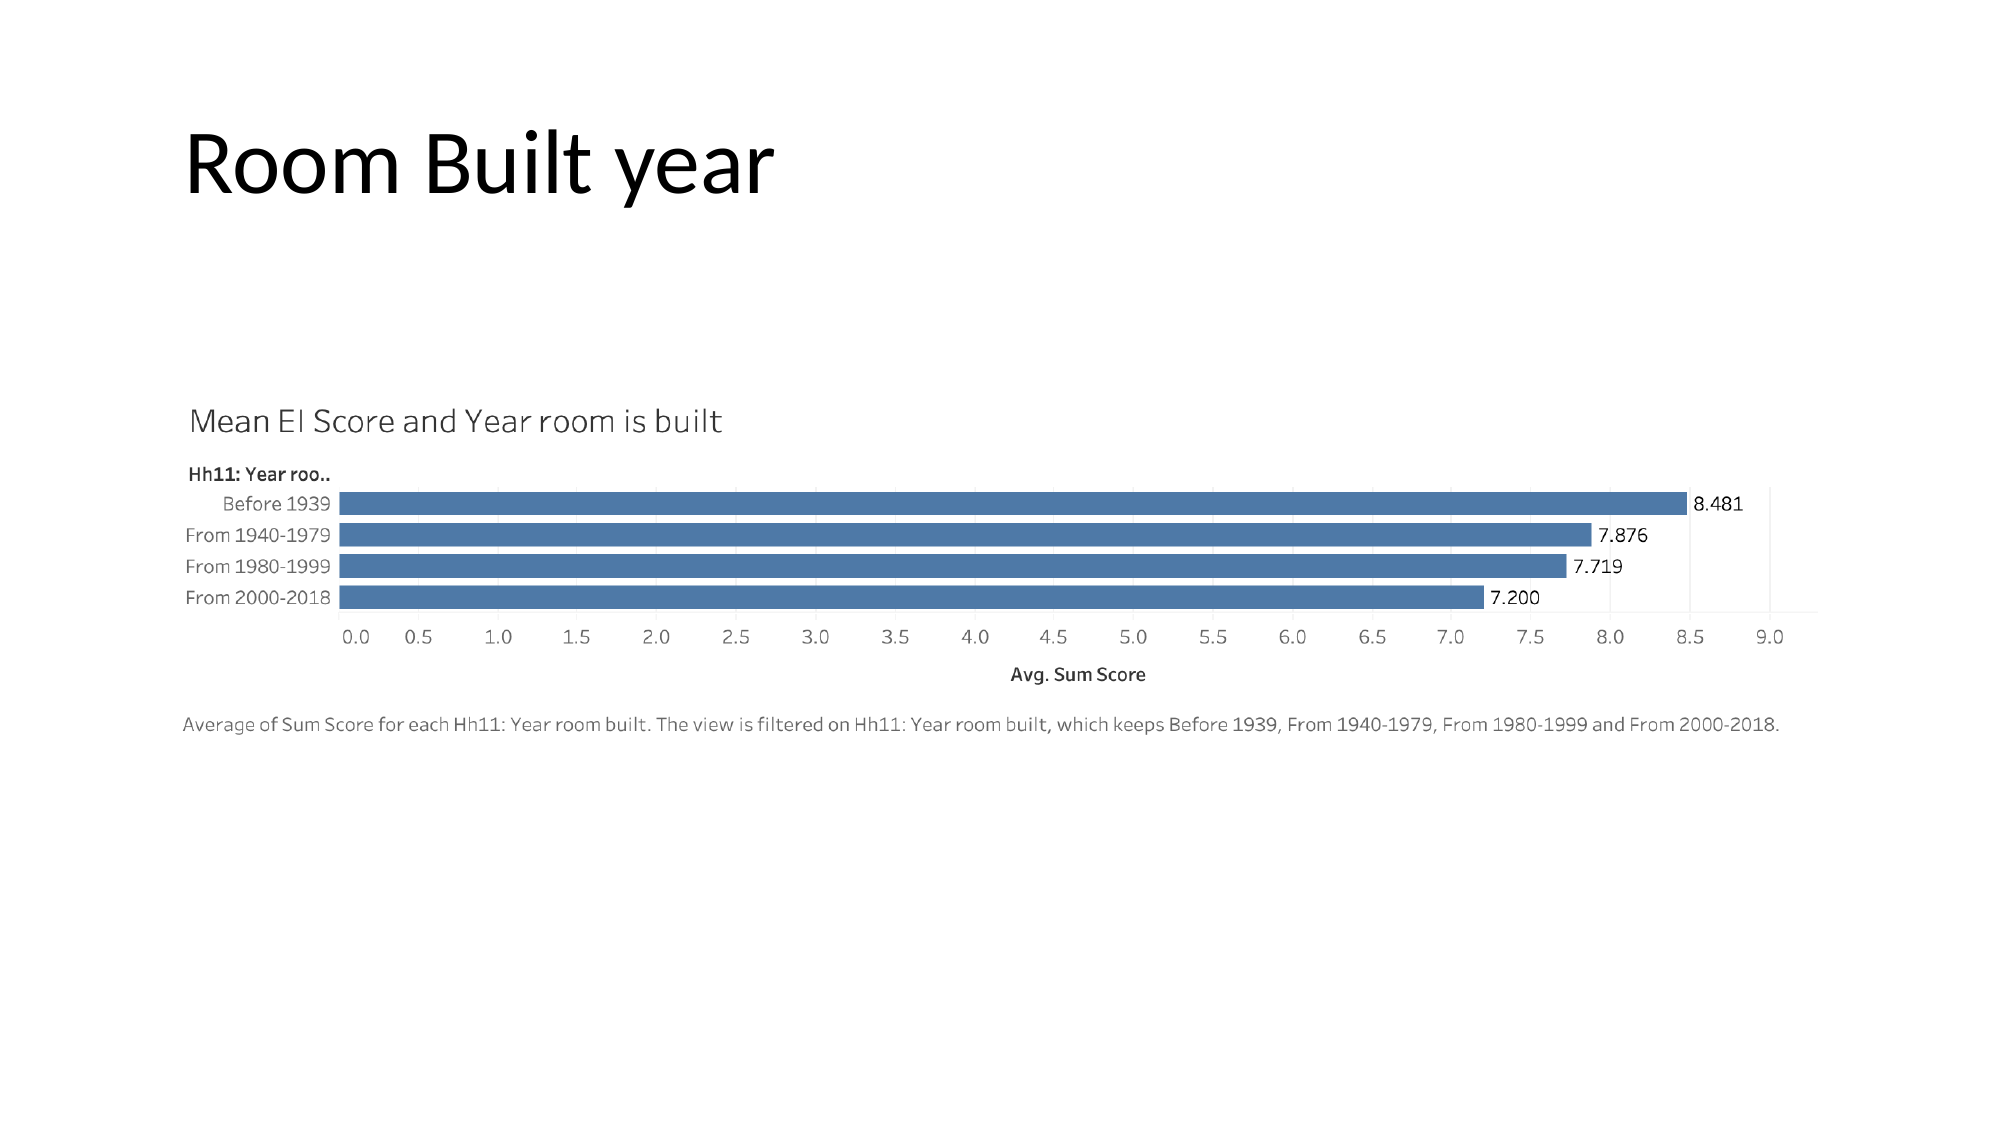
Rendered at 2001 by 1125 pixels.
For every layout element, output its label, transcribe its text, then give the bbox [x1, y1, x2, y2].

picture [182, 388, 1818, 737]
text_box Room Built year [169, 94, 1112, 265]
